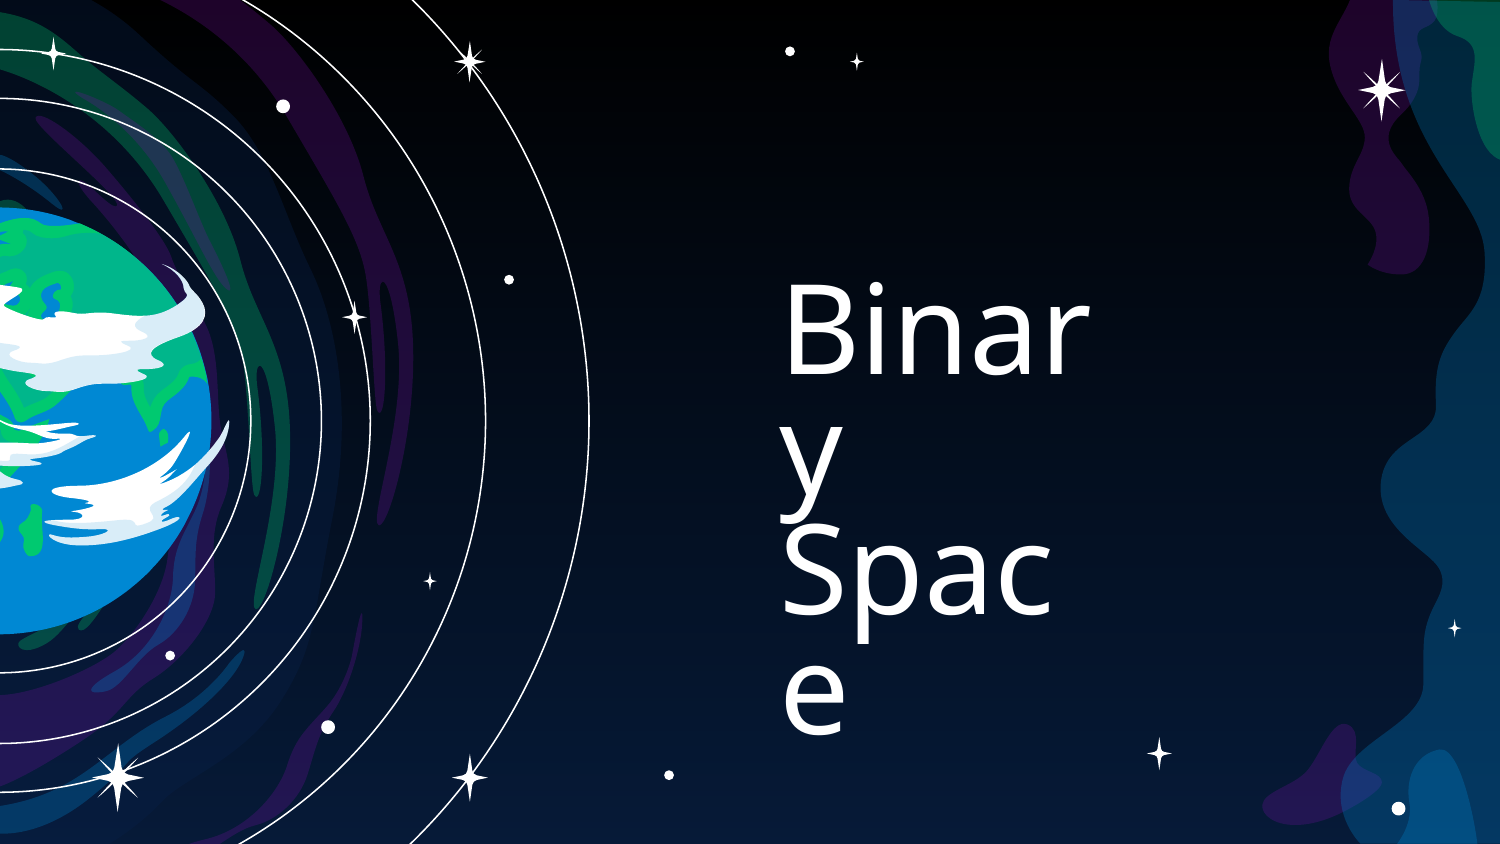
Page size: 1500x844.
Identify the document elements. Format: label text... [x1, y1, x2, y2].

text_box [451, 753, 488, 802]
text_box [92, 743, 144, 813]
text_box [785, 46, 795, 57]
text_box [321, 720, 336, 734]
text_box [1391, 801, 1406, 816]
text_box [664, 770, 674, 781]
text_box [40, 36, 67, 71]
text_box [165, 650, 176, 661]
text_box [342, 300, 368, 334]
text_box [454, 40, 486, 83]
text_box [1447, 618, 1462, 638]
text_box [423, 571, 437, 591]
text_box [504, 274, 514, 285]
text_box [849, 52, 864, 71]
title Binary Space [764, 263, 1110, 513]
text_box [0, 207, 230, 635]
text_box [1146, 736, 1172, 771]
text_box [1358, 58, 1406, 122]
text_box [276, 99, 291, 114]
